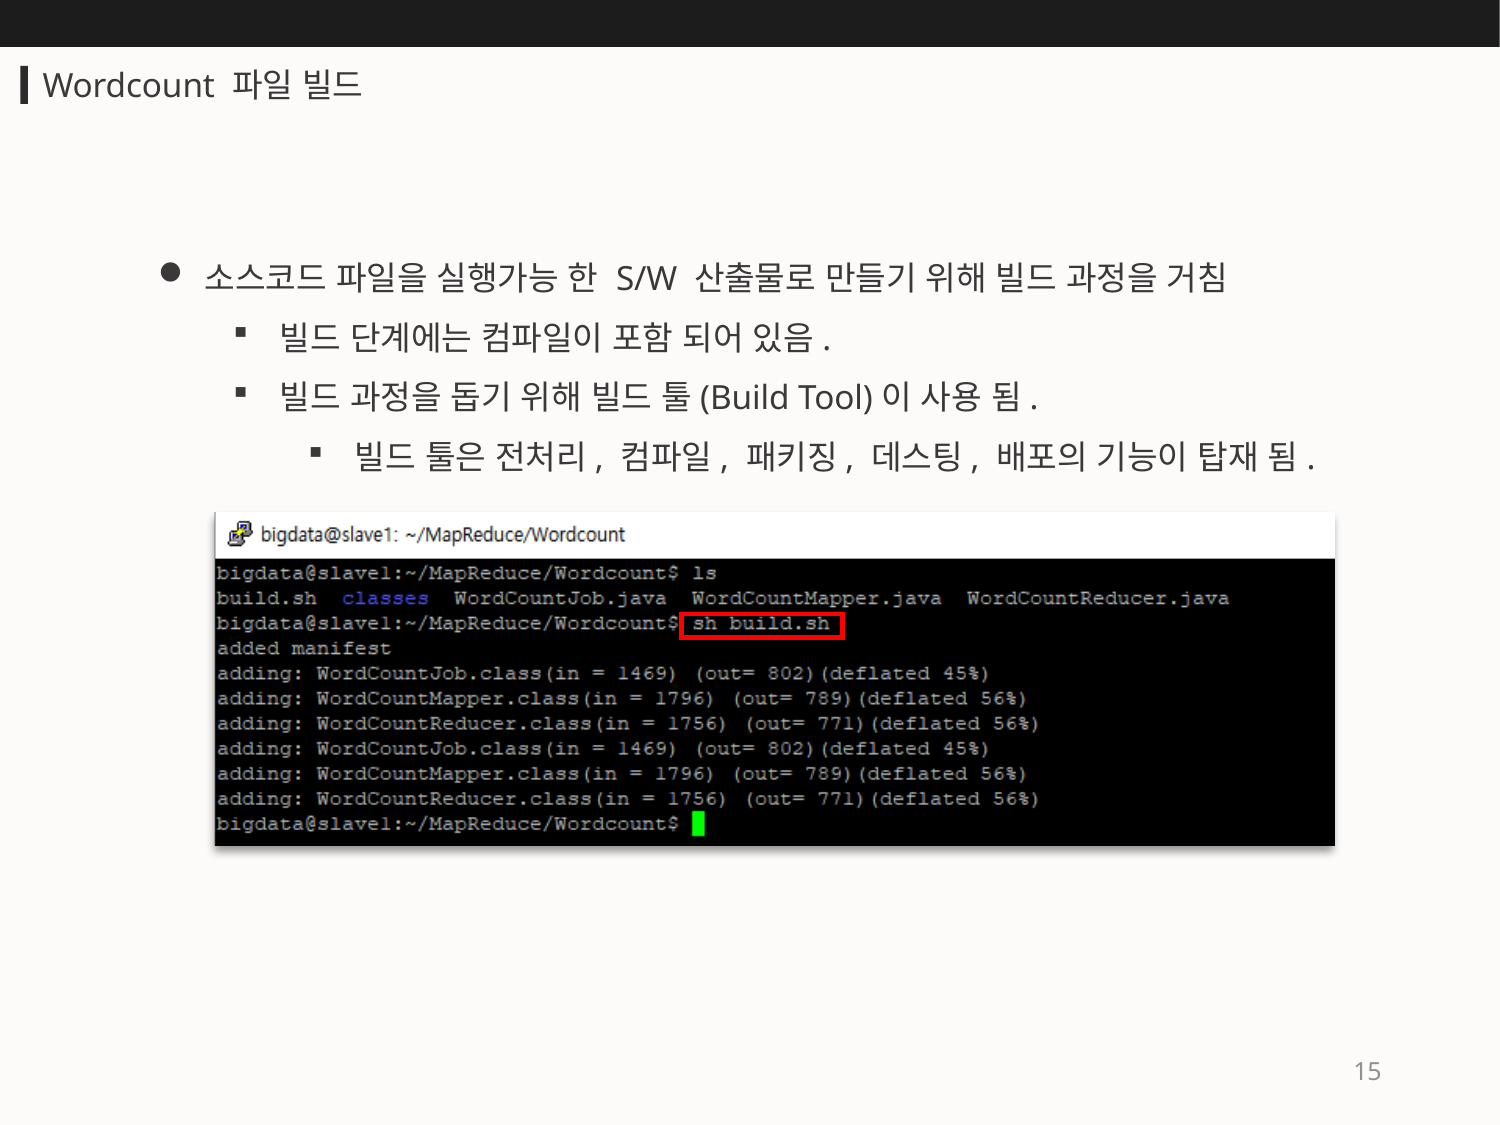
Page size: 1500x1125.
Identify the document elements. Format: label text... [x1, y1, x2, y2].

text_box Wordcount 파일 빌드 [27, 56, 750, 112]
text_box [19, 65, 29, 105]
slide_number 15 [1059, 1042, 1397, 1103]
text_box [214, 512, 1335, 846]
text_box [0, 0, 1500, 48]
text_box 소스코드 파일을 실행가능 한 S/W 산출물로 만들기 위해 빌드 과정을 거침 빌드 단계에는 컴파일이 포함 되어 있음. 빌드 과정을 돕기 위해 빌드 툴(Build Tool)이 사용 됨. 빌드 툴은 전처리, 컴파일, 패키징, 데스팅, 배포의 기능이 탑재 됨. [143, 229, 1386, 484]
